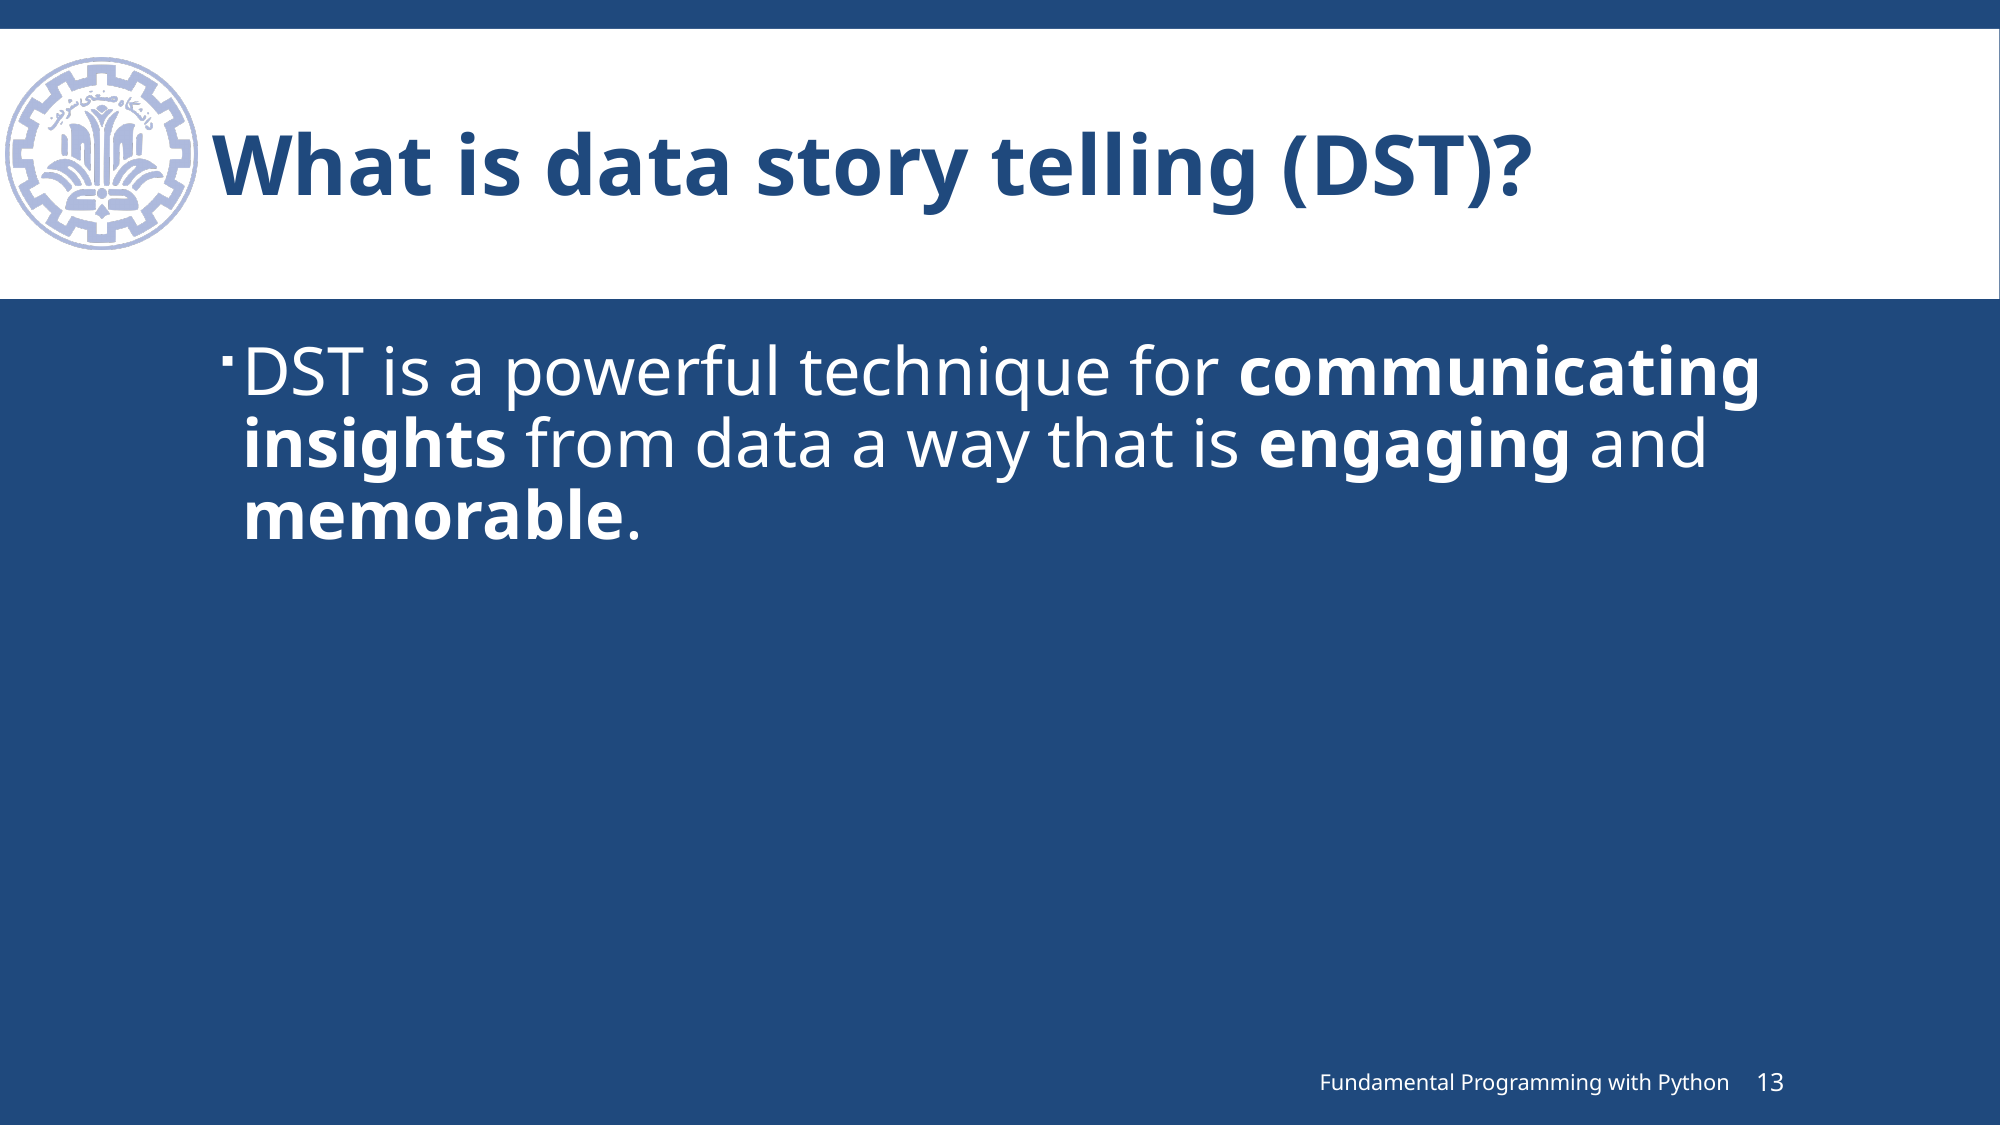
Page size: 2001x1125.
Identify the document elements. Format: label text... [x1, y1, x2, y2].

footer Fundamental Programming with Python [918, 1053, 1746, 1114]
title What is data story telling (DST)? [197, 46, 1803, 295]
list DST is a powerful technique for communicating insights from data a way that is engaging and memorable. [197, 329, 1803, 1020]
slide_number 13 [1748, 1053, 1904, 1114]
